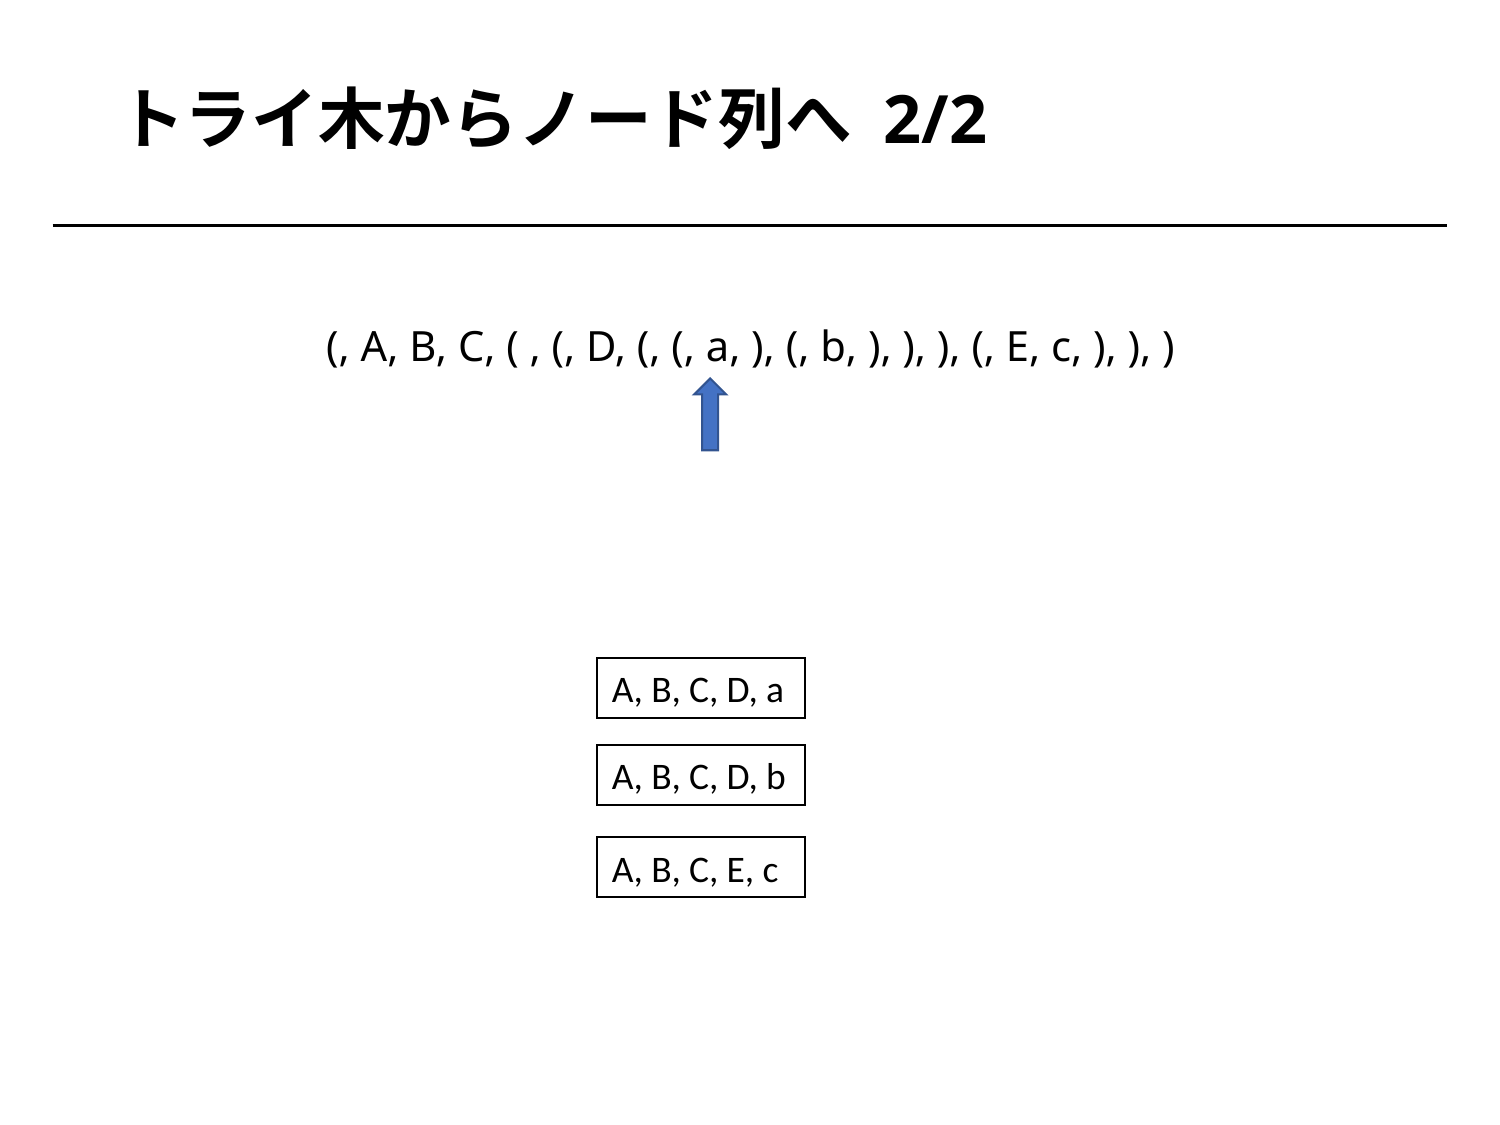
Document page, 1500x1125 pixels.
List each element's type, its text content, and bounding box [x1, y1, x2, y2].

text_box A, B, C, D, b [596, 744, 806, 806]
title トライ木からノード列へ 2/2 [103, 45, 1397, 198]
text_box [691, 376, 729, 452]
text_box (, A, B, C, ( , (, D, (, (, a, ), (, b, ), ), ), (, E, c, ), ), ) [311, 312, 1190, 378]
text_box A, B, C, E, c [596, 836, 806, 898]
text_box A, B, C, D, a [596, 657, 806, 719]
